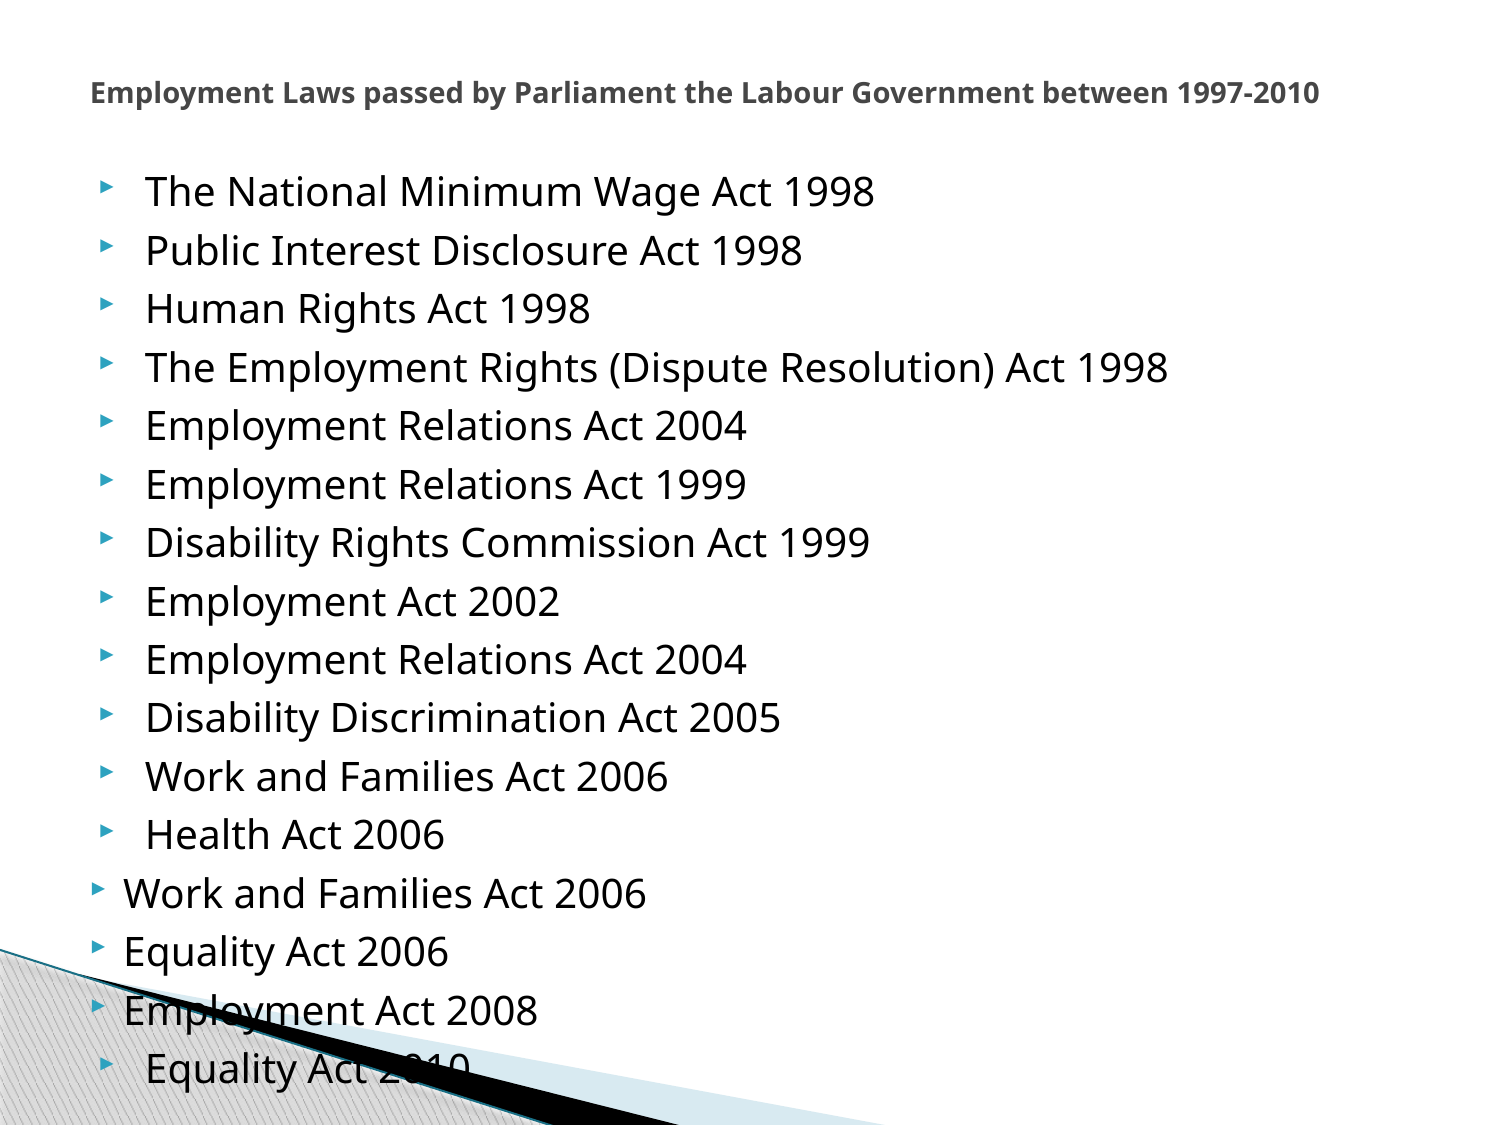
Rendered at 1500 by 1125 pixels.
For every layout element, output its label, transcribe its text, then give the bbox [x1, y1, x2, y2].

title Employment Laws passed by Parliament the Labour Government between 1997-2010 [75, 34, 1425, 149]
list The National Minimum Wage Act 1998 Public Interest Disclosure Act 1998 Human Rights Act 1998 The Employment Rights (Dispute Resolution) Act 1998 Employment Relations Act 2004 Employment Relations Act 1999 Disability Rights Commission Act 1999 Employment Act 2002 Employment Relations Act 2004 Disability Discrimination Act 2005 Work and Families Act 2006 Health Act 2006 Work and Families Act 2006 Equality Act 2006 Employment Act 2008 Equality Act 2010 [64, 149, 1425, 1106]
